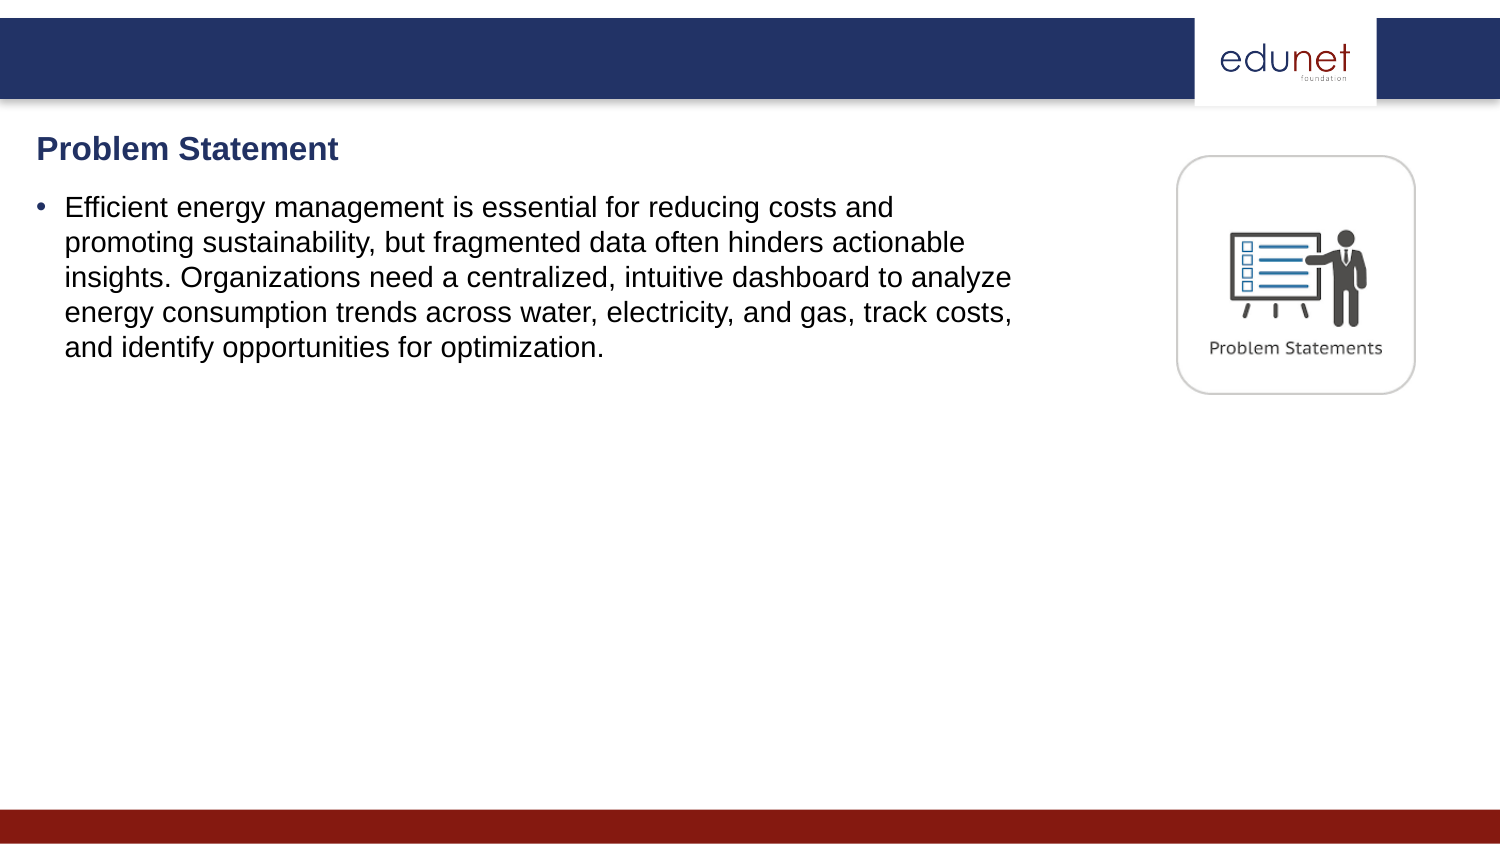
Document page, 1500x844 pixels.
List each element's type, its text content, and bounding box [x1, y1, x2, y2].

text_box Efficient energy management is essential for reducing costs and promoting sustainability, but fragmented data often hinders actionable insights. Organizations need a centralized, intuitive dashboard to analyze energy consumption trends across water, electricity, and gas, track costs, and identify opportunities for optimization. [21, 173, 1041, 796]
picture [1175, 155, 1417, 396]
picture [1215, 38, 1356, 86]
title Problem Statement [21, 111, 504, 165]
